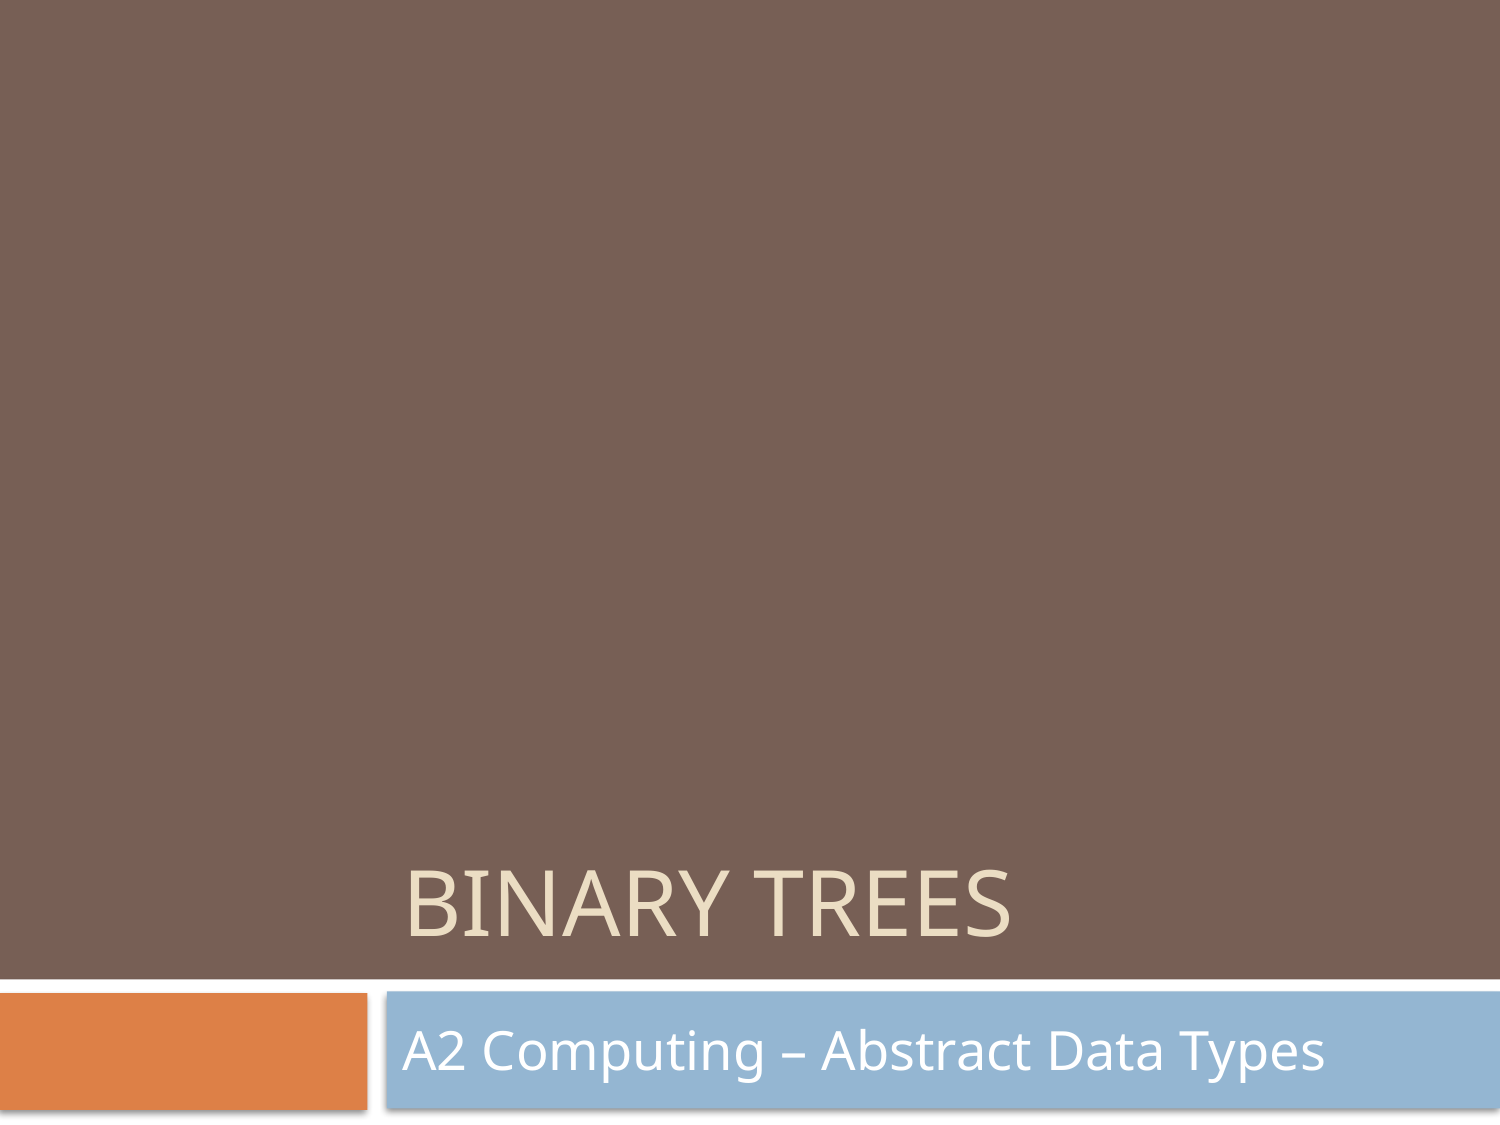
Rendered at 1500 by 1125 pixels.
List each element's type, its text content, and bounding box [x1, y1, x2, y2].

title Binary Trees [387, 662, 1450, 963]
subtitle A2 Computing – Abstract Data Types [387, 992, 1488, 1105]
